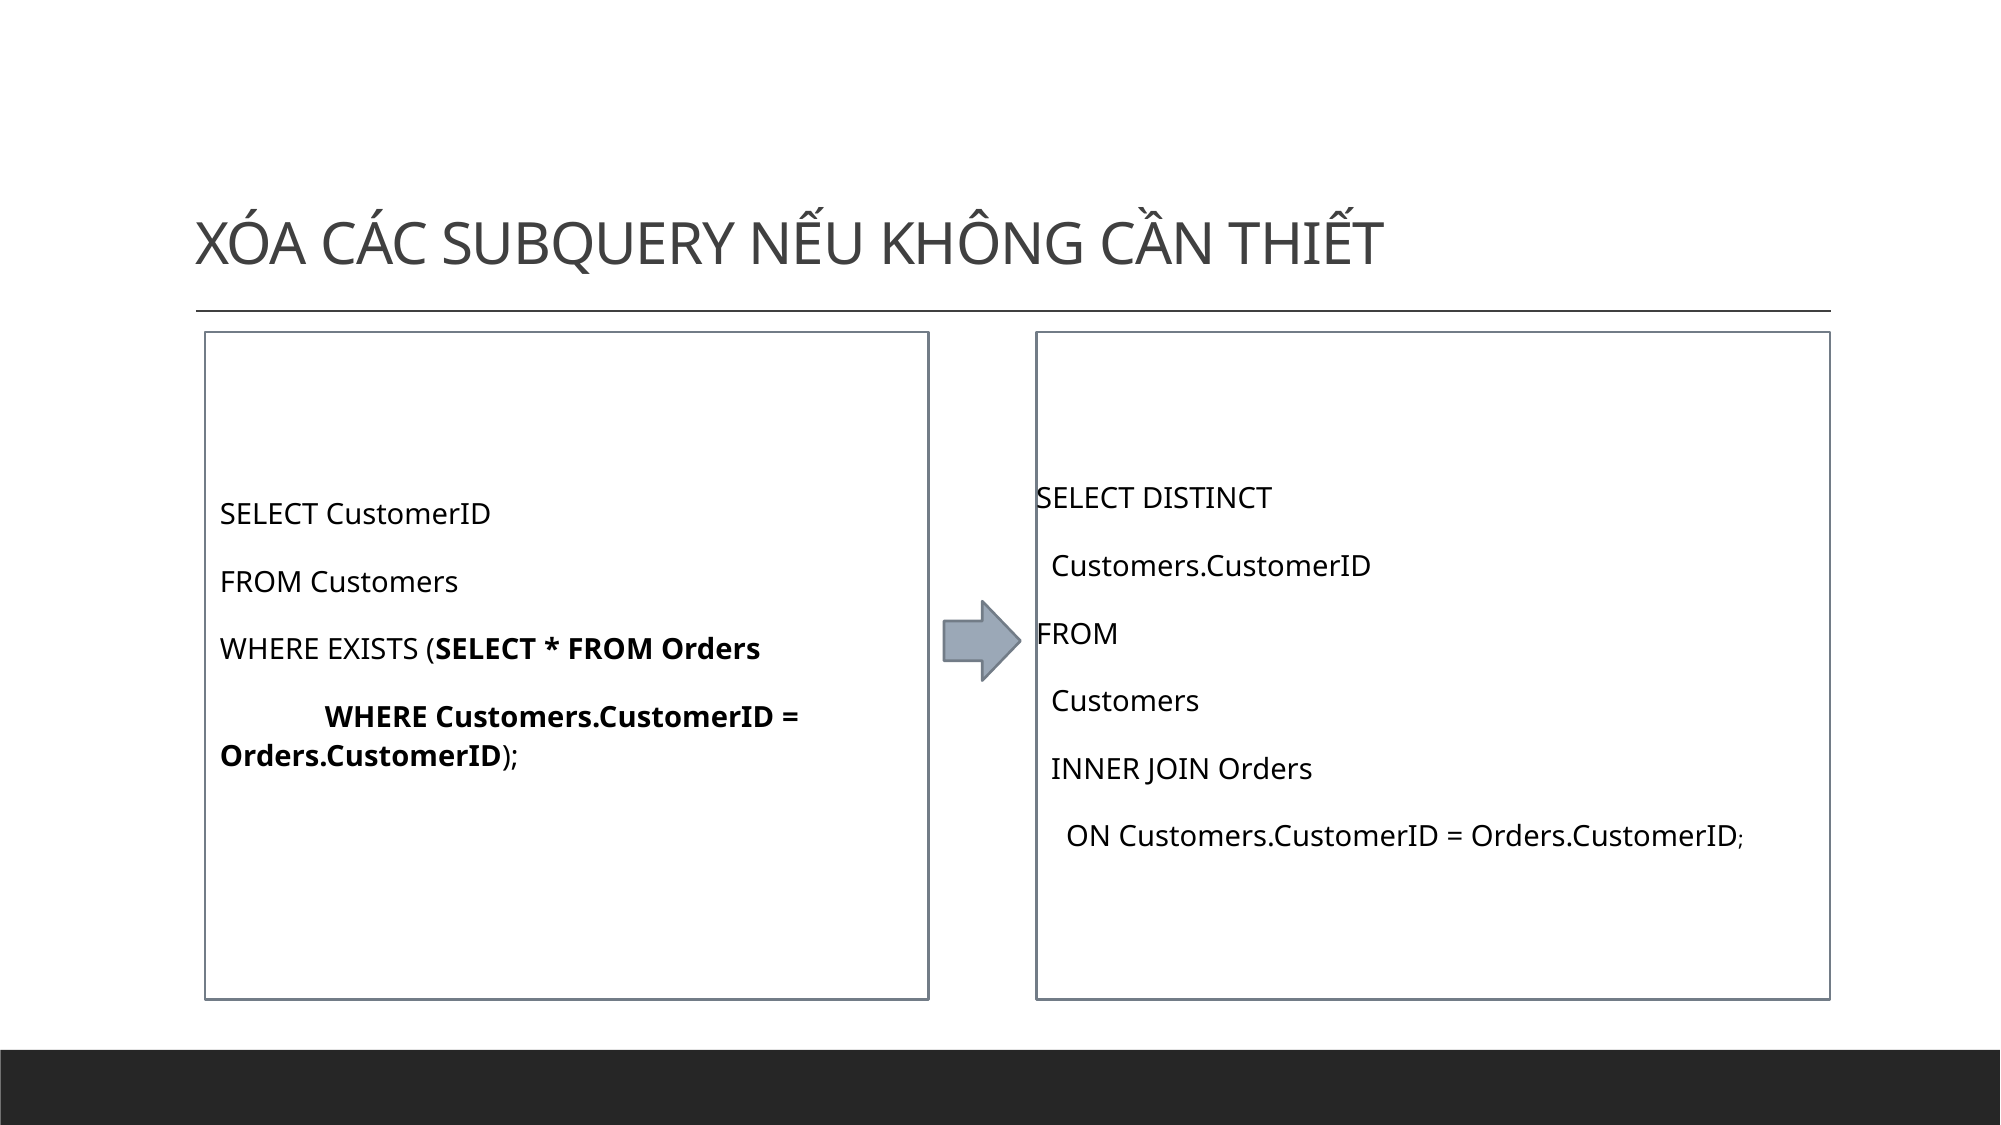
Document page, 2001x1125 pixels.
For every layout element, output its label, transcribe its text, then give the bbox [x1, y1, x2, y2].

title XÓA CÁC SUBQUERY NẾU KHÔNG CẦN THIẾT [180, 47, 1830, 285]
text_box [942, 599, 1022, 682]
text_box SELECT DISTINCT Customers.CustomerID FROM Customers INNER JOIN Orders ON Customers.CustomerID = Orders.CustomerID; [1035, 331, 1831, 1001]
text_box SELECT CustomerID FROM Customers WHERE EXISTS (SELECT * FROM Orders WHERE Customers.CustomerID = Orders.CustomerID); [204, 331, 930, 1001]
